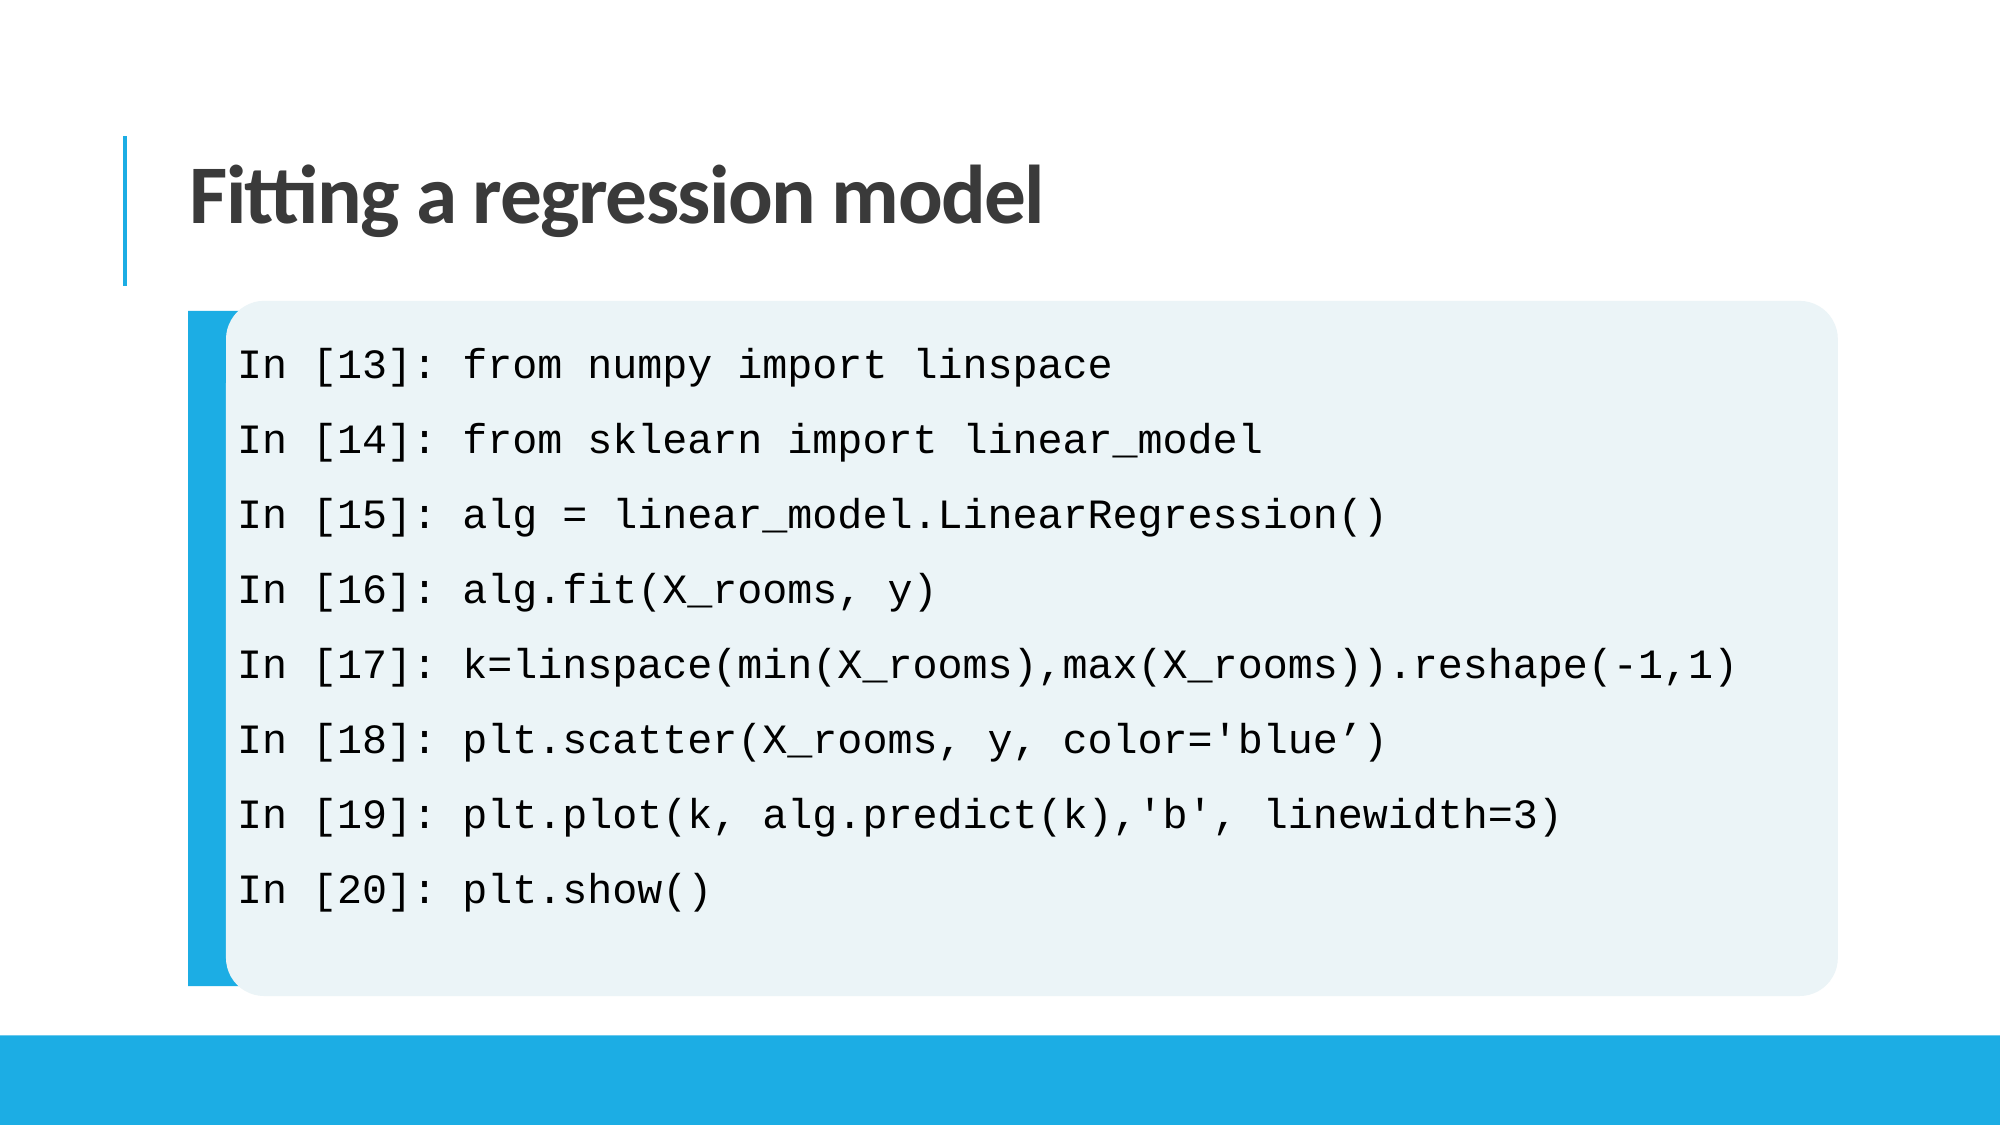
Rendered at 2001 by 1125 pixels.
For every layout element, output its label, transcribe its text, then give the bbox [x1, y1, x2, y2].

text_box Fitting a regression model [188, 138, 1370, 240]
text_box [187, 300, 1839, 997]
